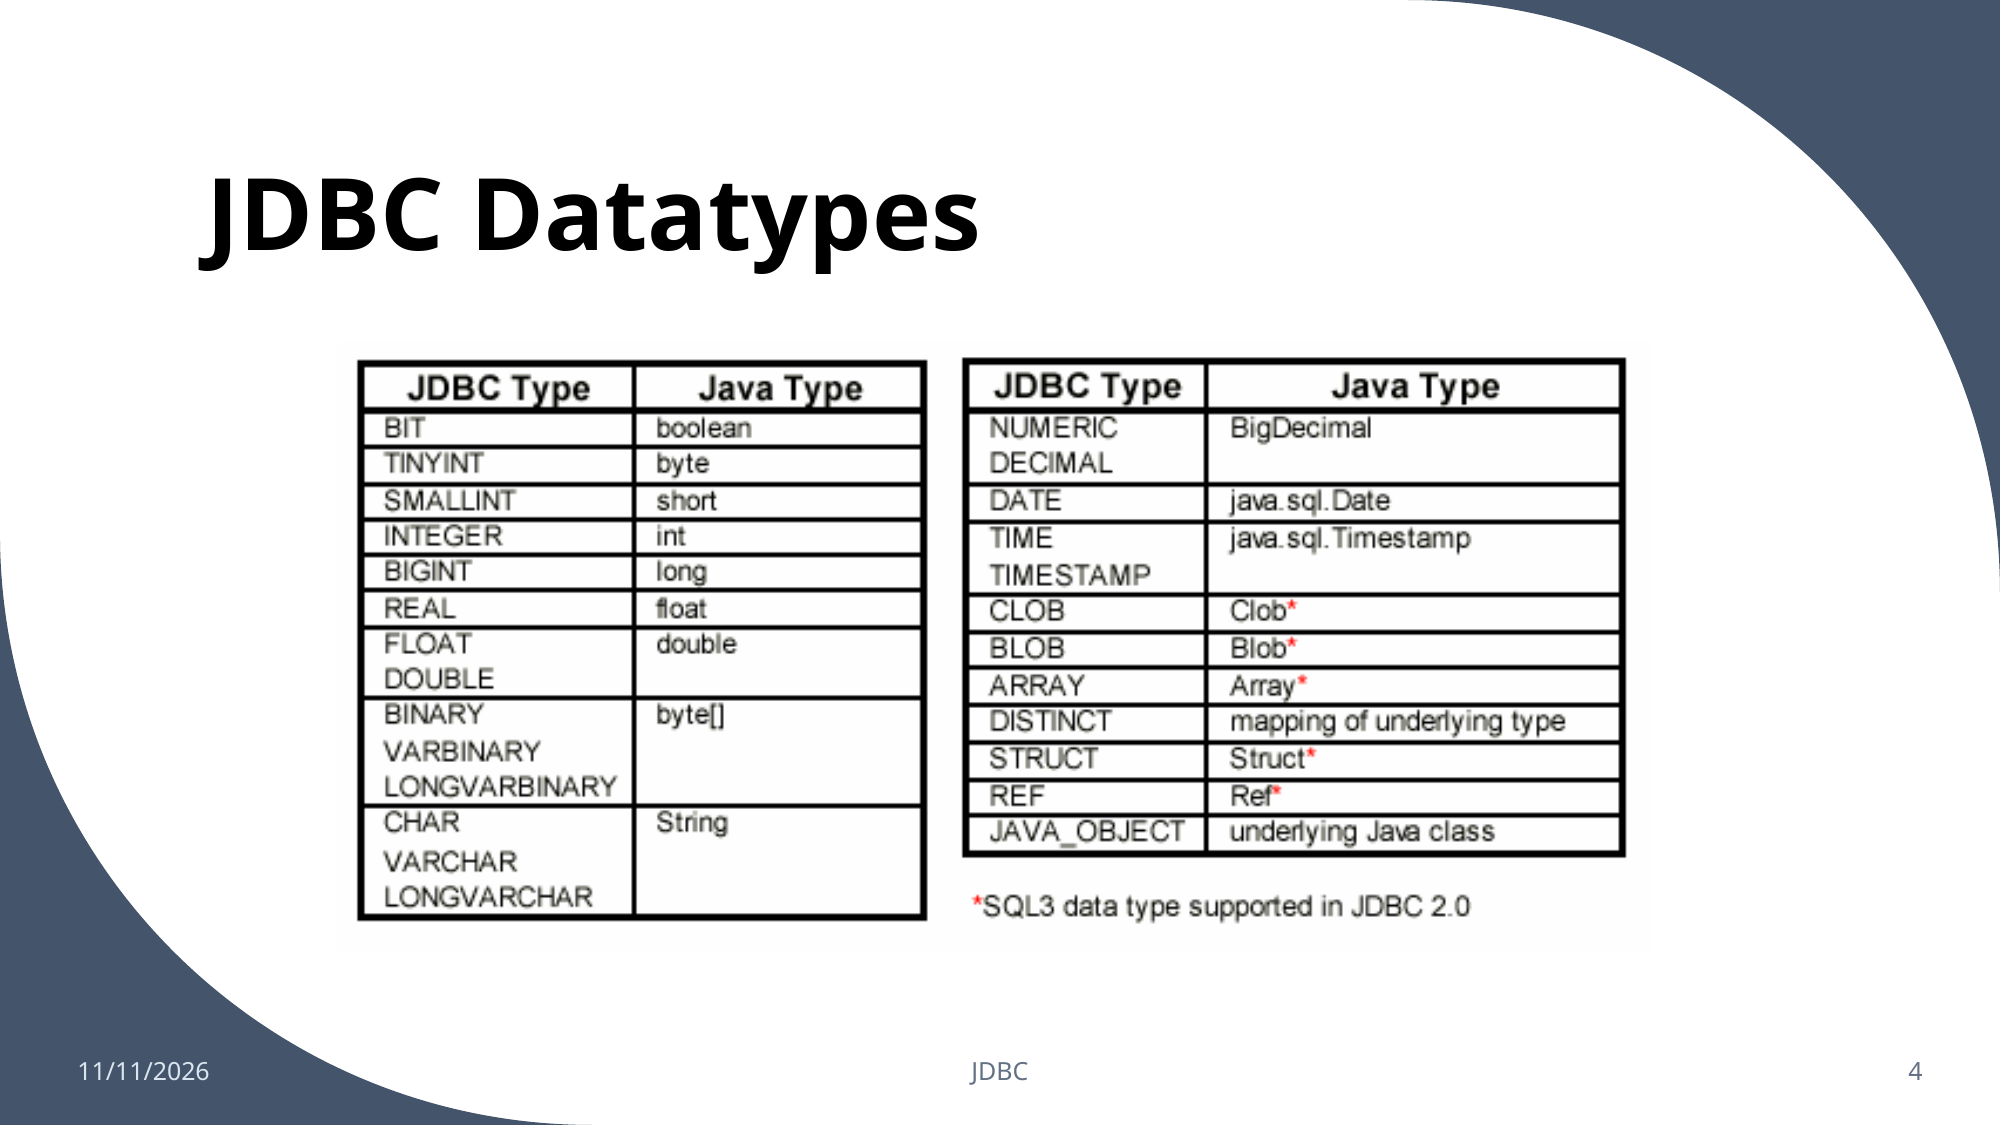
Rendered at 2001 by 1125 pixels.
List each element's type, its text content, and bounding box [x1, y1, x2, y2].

title JDBC Datatypes [191, 62, 1796, 280]
picture [337, 342, 1650, 952]
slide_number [62, 1042, 342, 1103]
slide_number 4 [1665, 1042, 1938, 1103]
footer JDBC [662, 1042, 1338, 1103]
